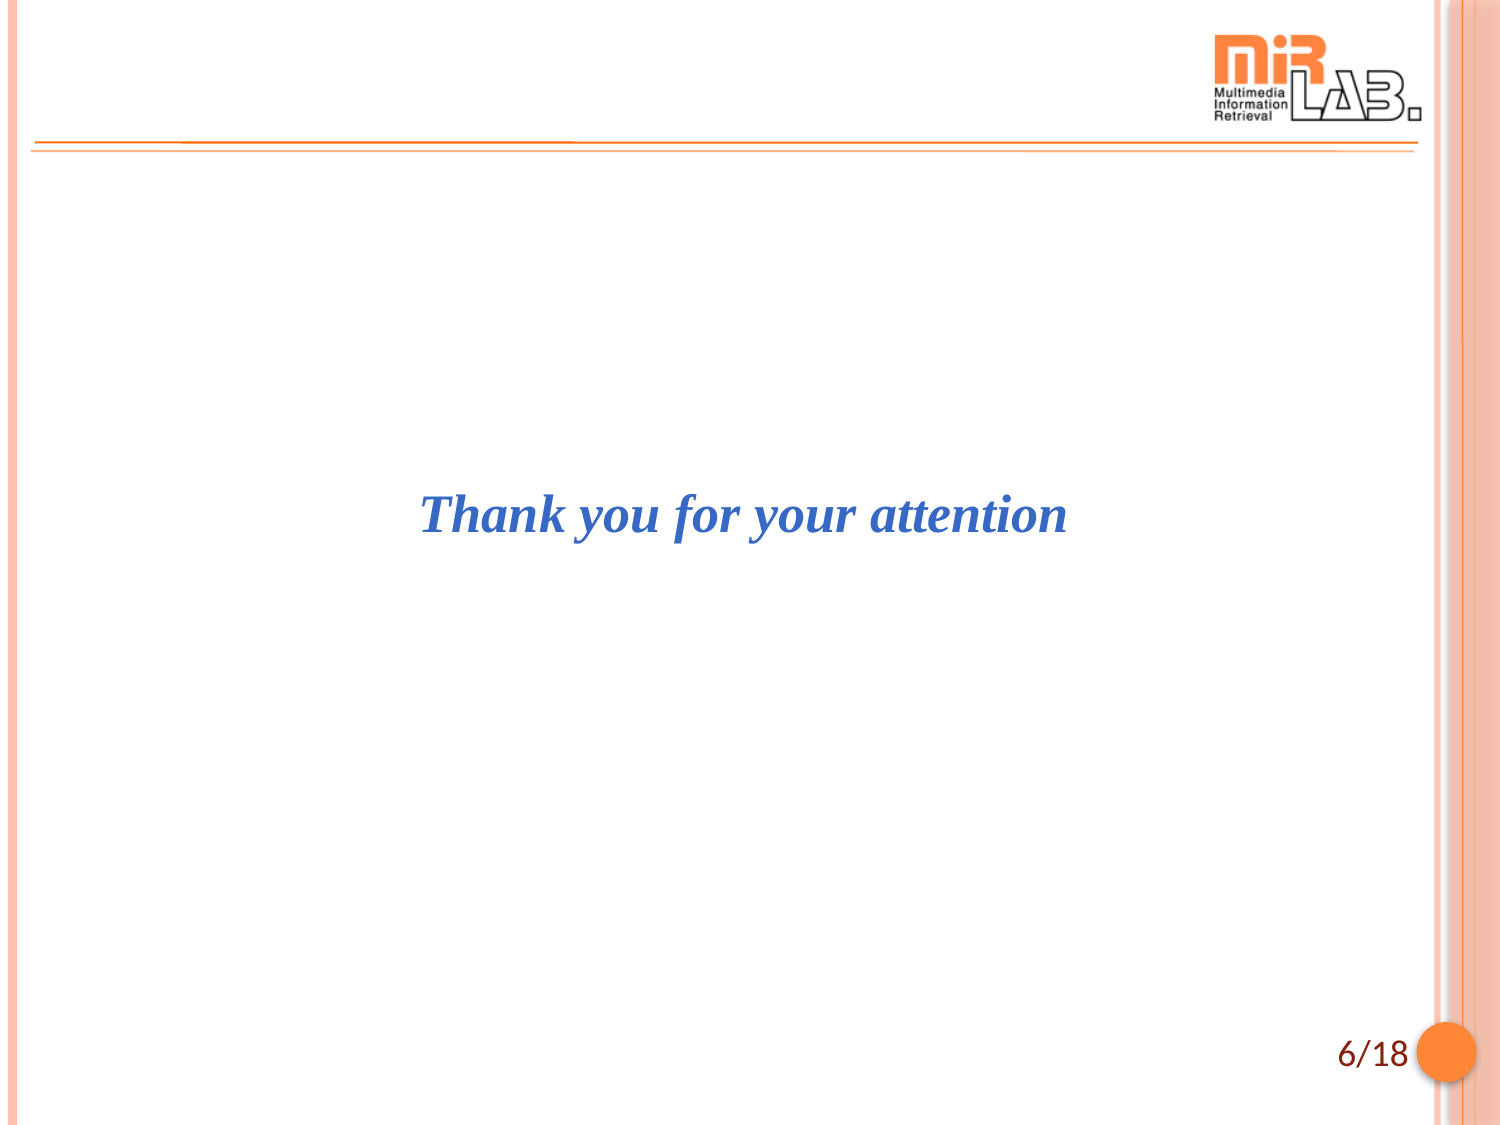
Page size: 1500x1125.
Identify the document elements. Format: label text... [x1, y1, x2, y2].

list Thank you for your attention [76, 160, 1412, 1094]
picture [1210, 30, 1424, 126]
